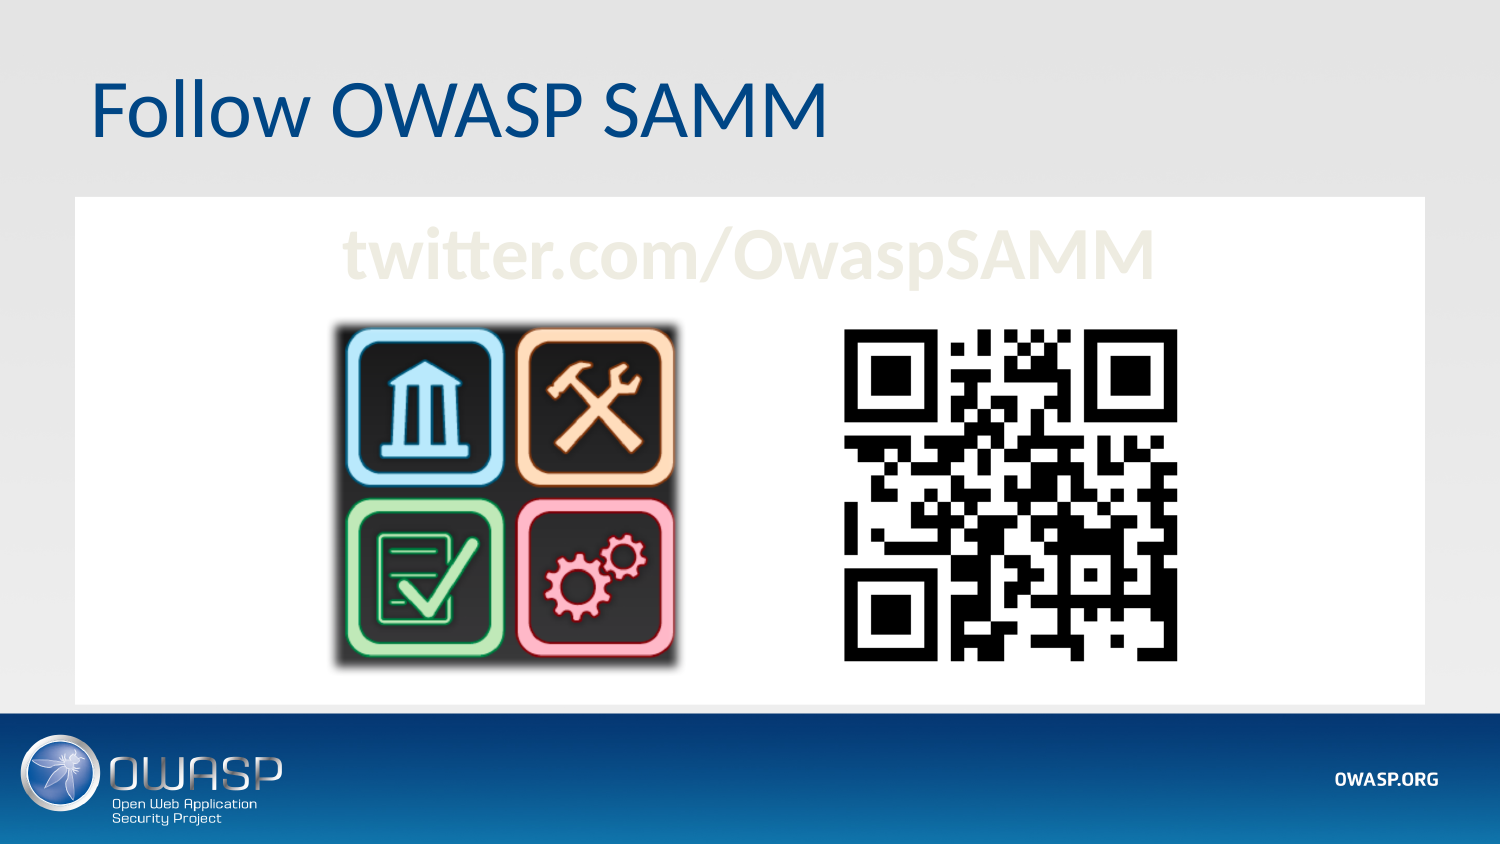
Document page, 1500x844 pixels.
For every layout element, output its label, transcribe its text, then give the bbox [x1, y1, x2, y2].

picture [0, 0, 1500, 844]
list twitter.com/OwaspSAMM [75, 196, 1425, 705]
title Follow OWASP SAMM [75, 33, 1425, 175]
